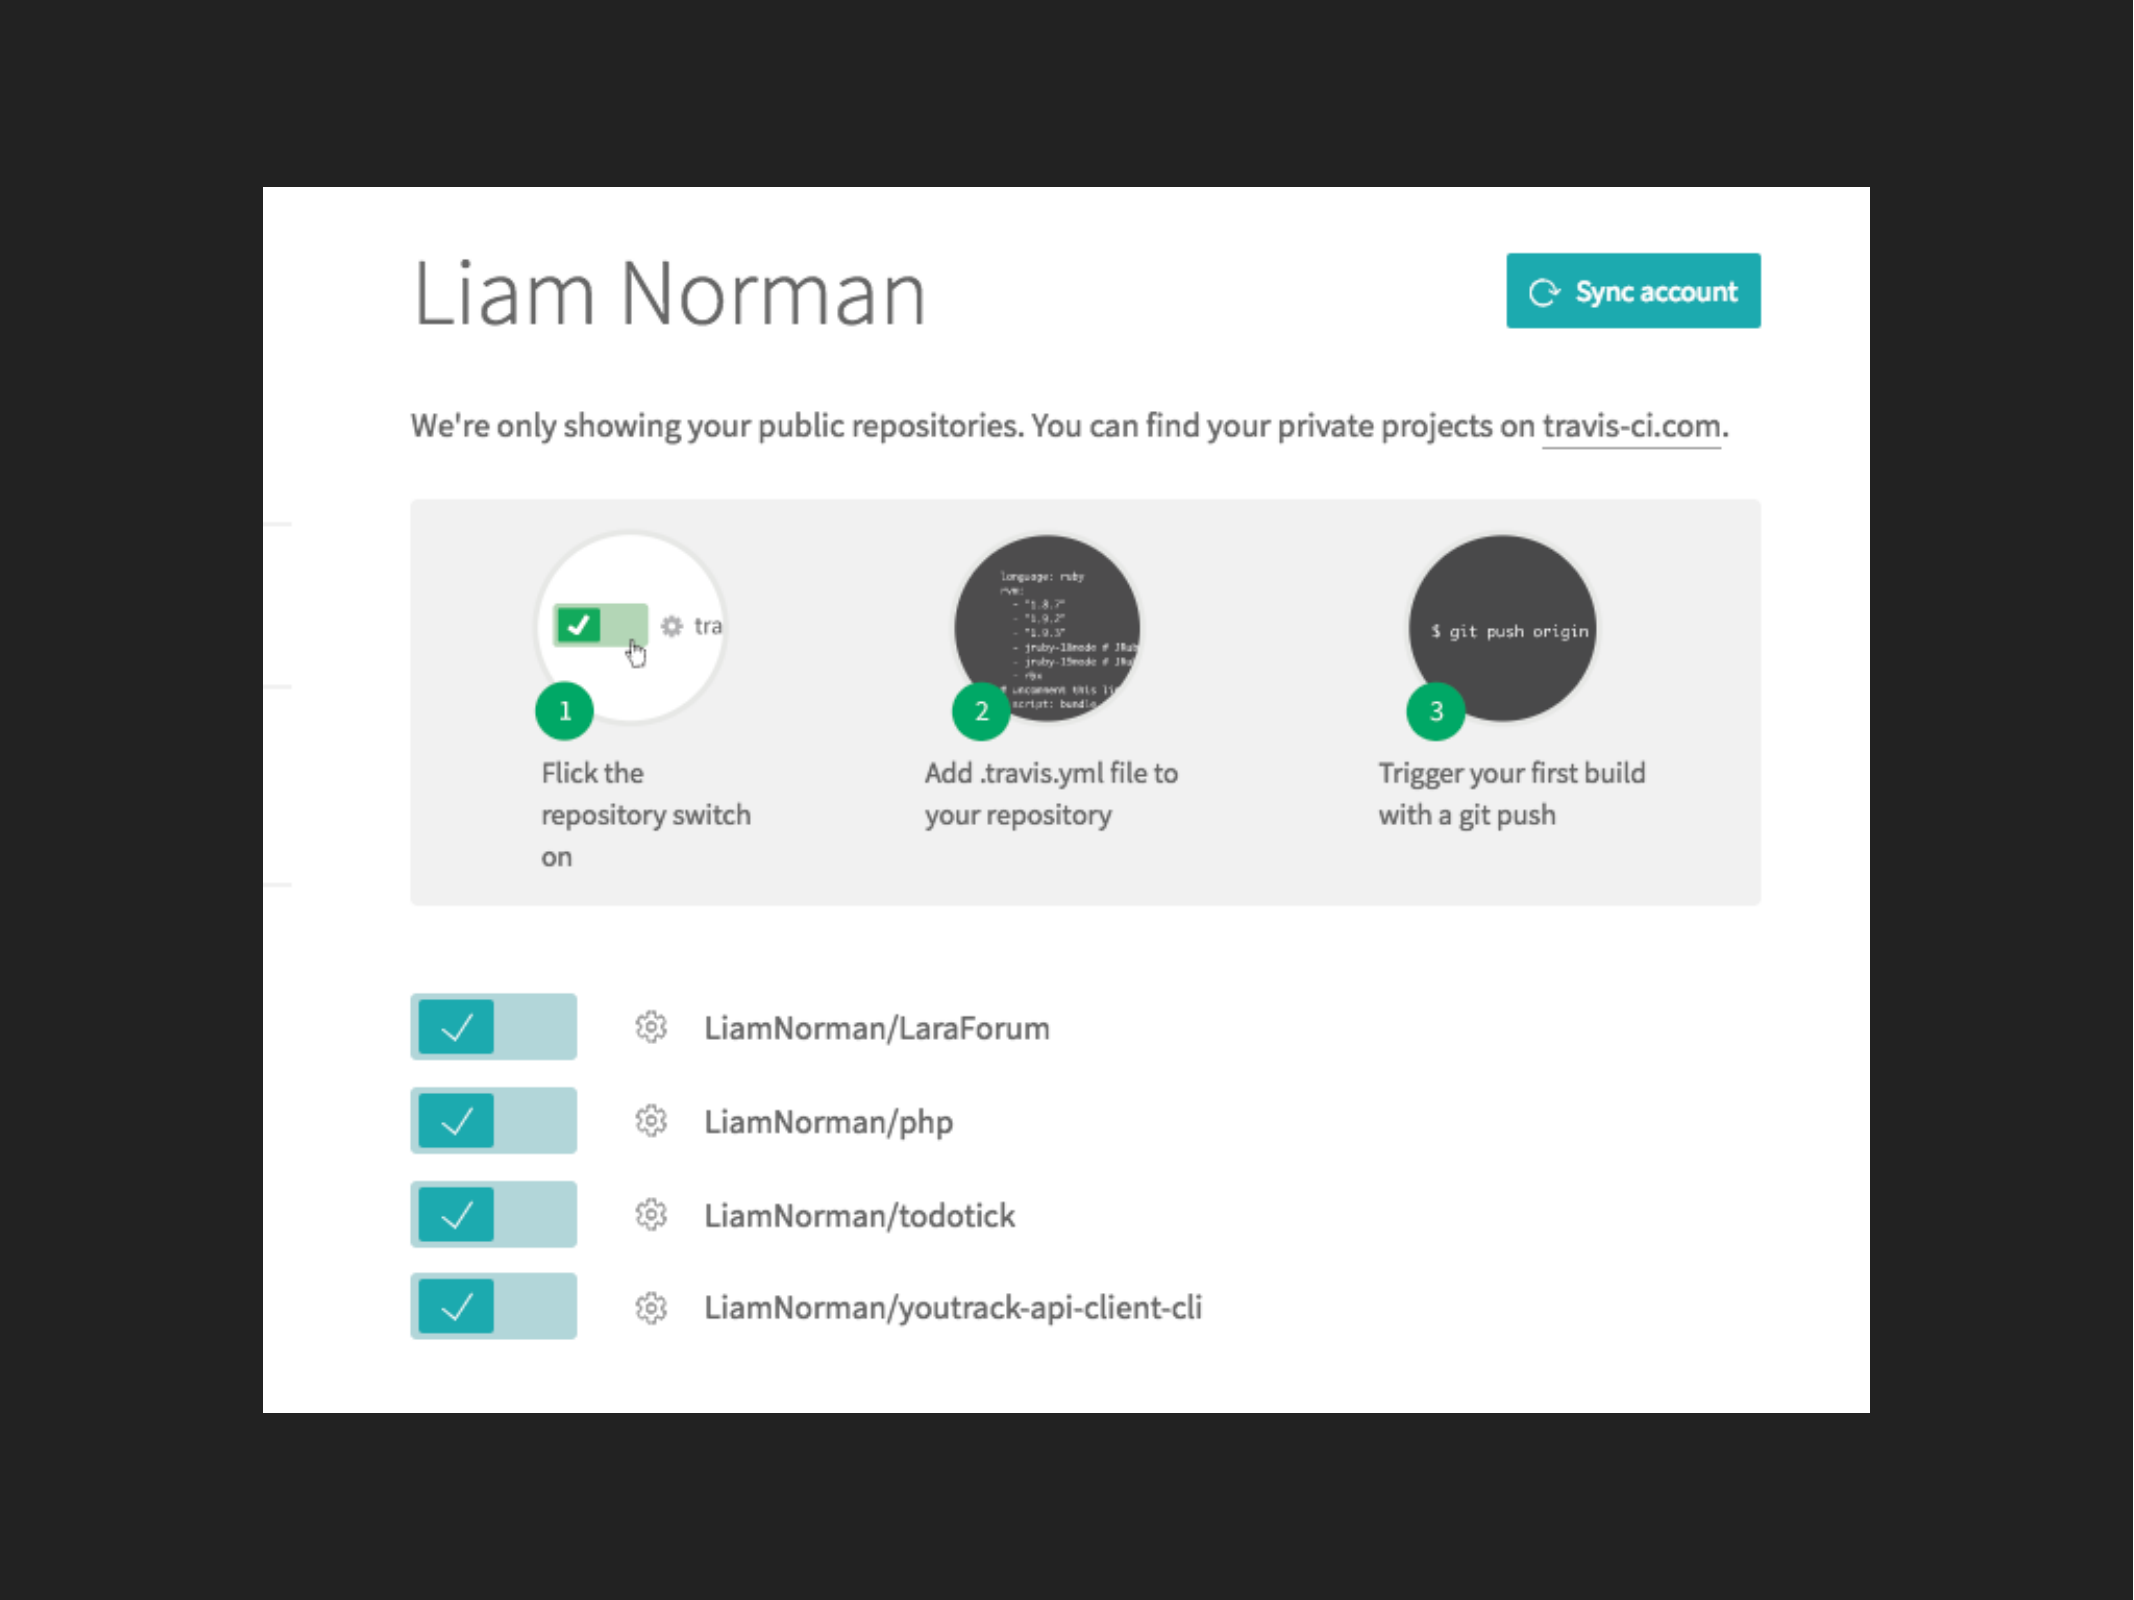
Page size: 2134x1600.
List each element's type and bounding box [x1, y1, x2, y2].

picture [263, 187, 1871, 1413]
